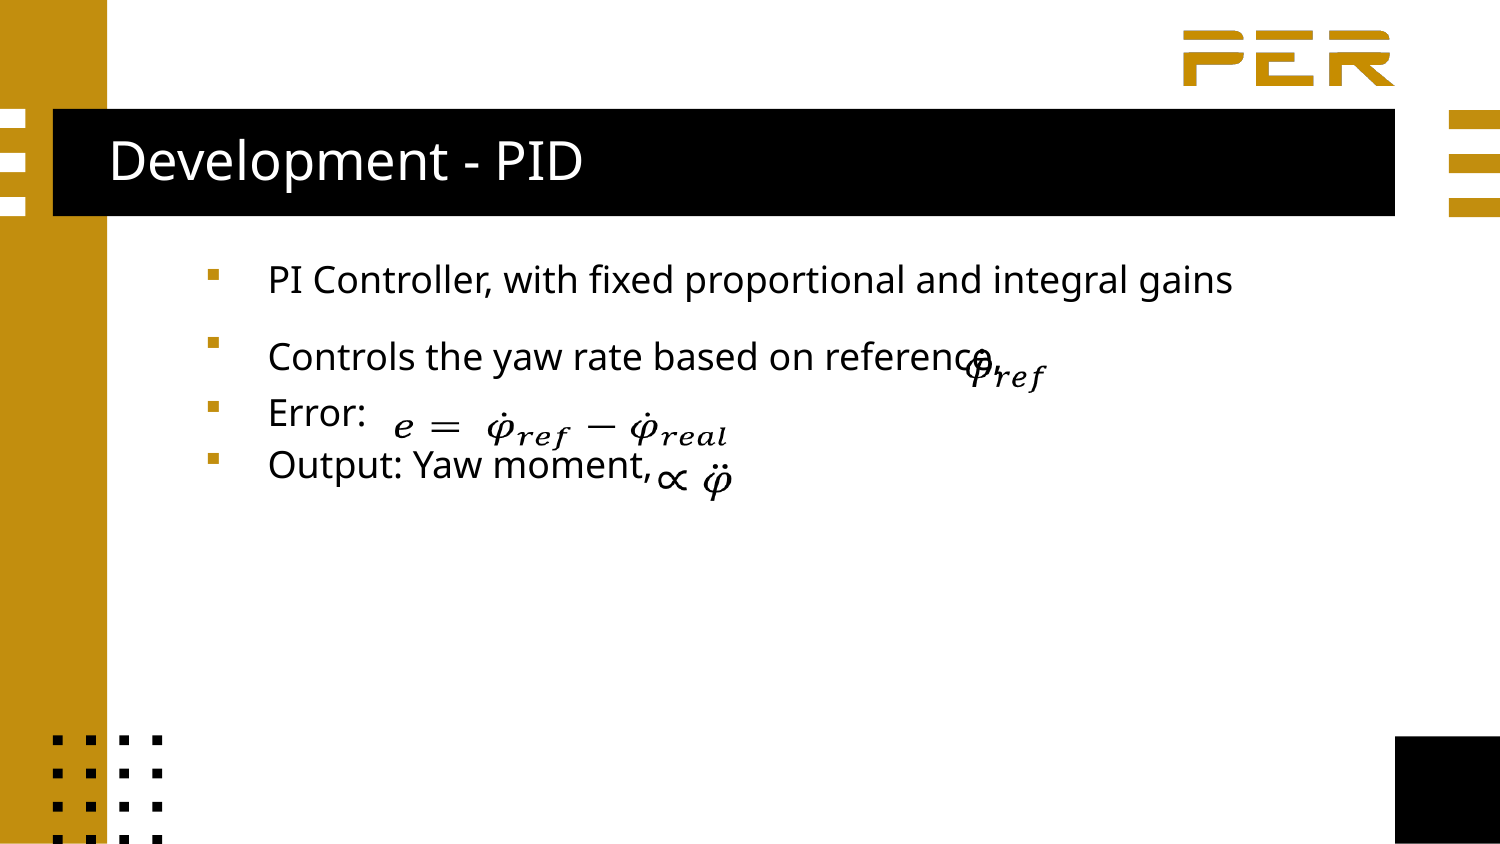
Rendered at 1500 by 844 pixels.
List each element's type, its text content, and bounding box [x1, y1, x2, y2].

title Development - PID [108, 108, 1396, 217]
picture [1182, 29, 1396, 87]
list PI Controller, with fixed proportional and integral gains Controls the yaw rate based on reference, Error: Output: Yaw moment, [192, 261, 1284, 735]
text_box [378, 397, 745, 457]
text_box [572, 449, 850, 508]
text_box [751, 288, 1263, 537]
